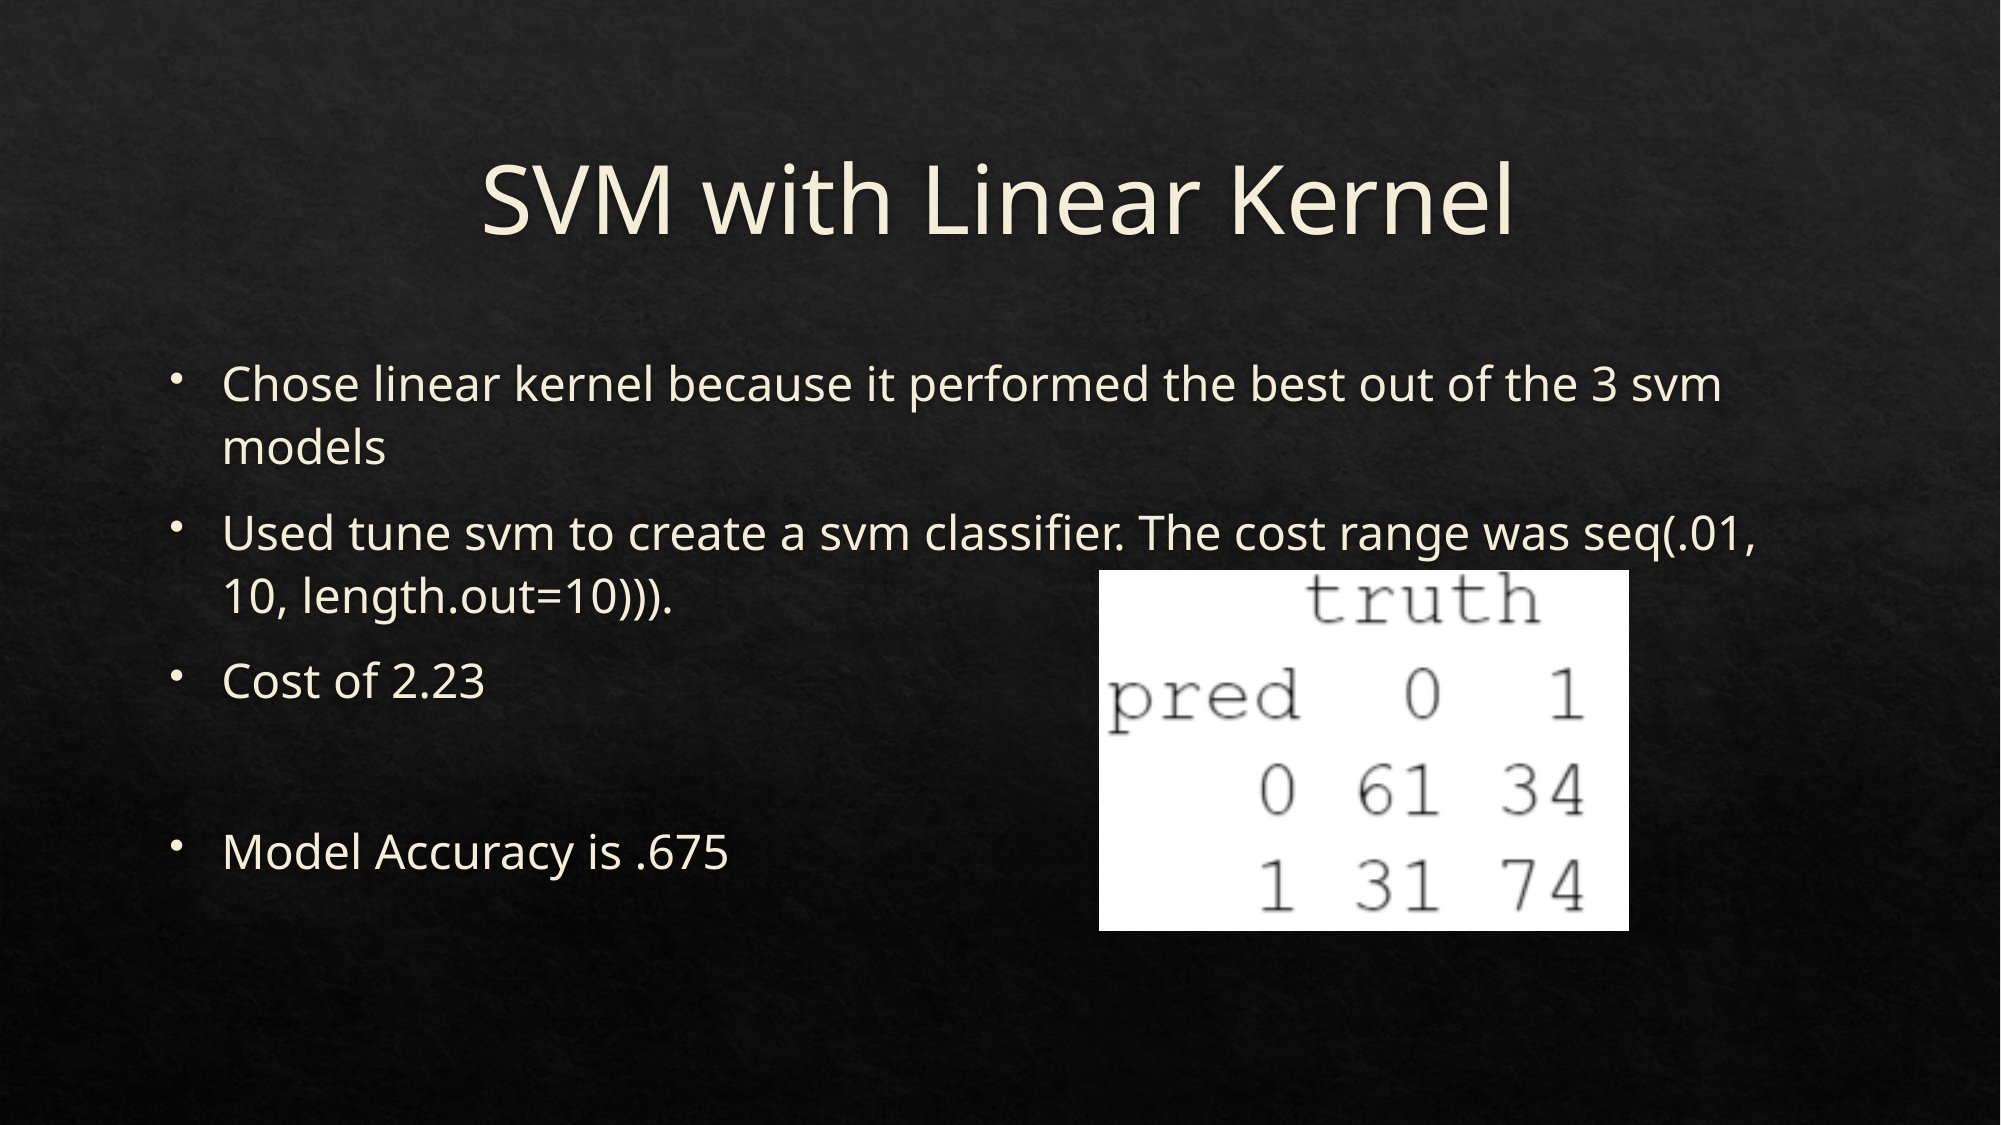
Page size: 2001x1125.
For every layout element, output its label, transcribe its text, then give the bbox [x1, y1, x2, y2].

title SVM with Linear Kernel [149, 99, 1849, 307]
picture [1099, 570, 1629, 931]
list Chose linear kernel because it performed the best out of the 3 svm models Used tune svm to create a svm classifier. The cost range was seq(.01, 10, length.out=10))). Cost of 2.23 Model Accuracy is .675 [149, 340, 1849, 950]
